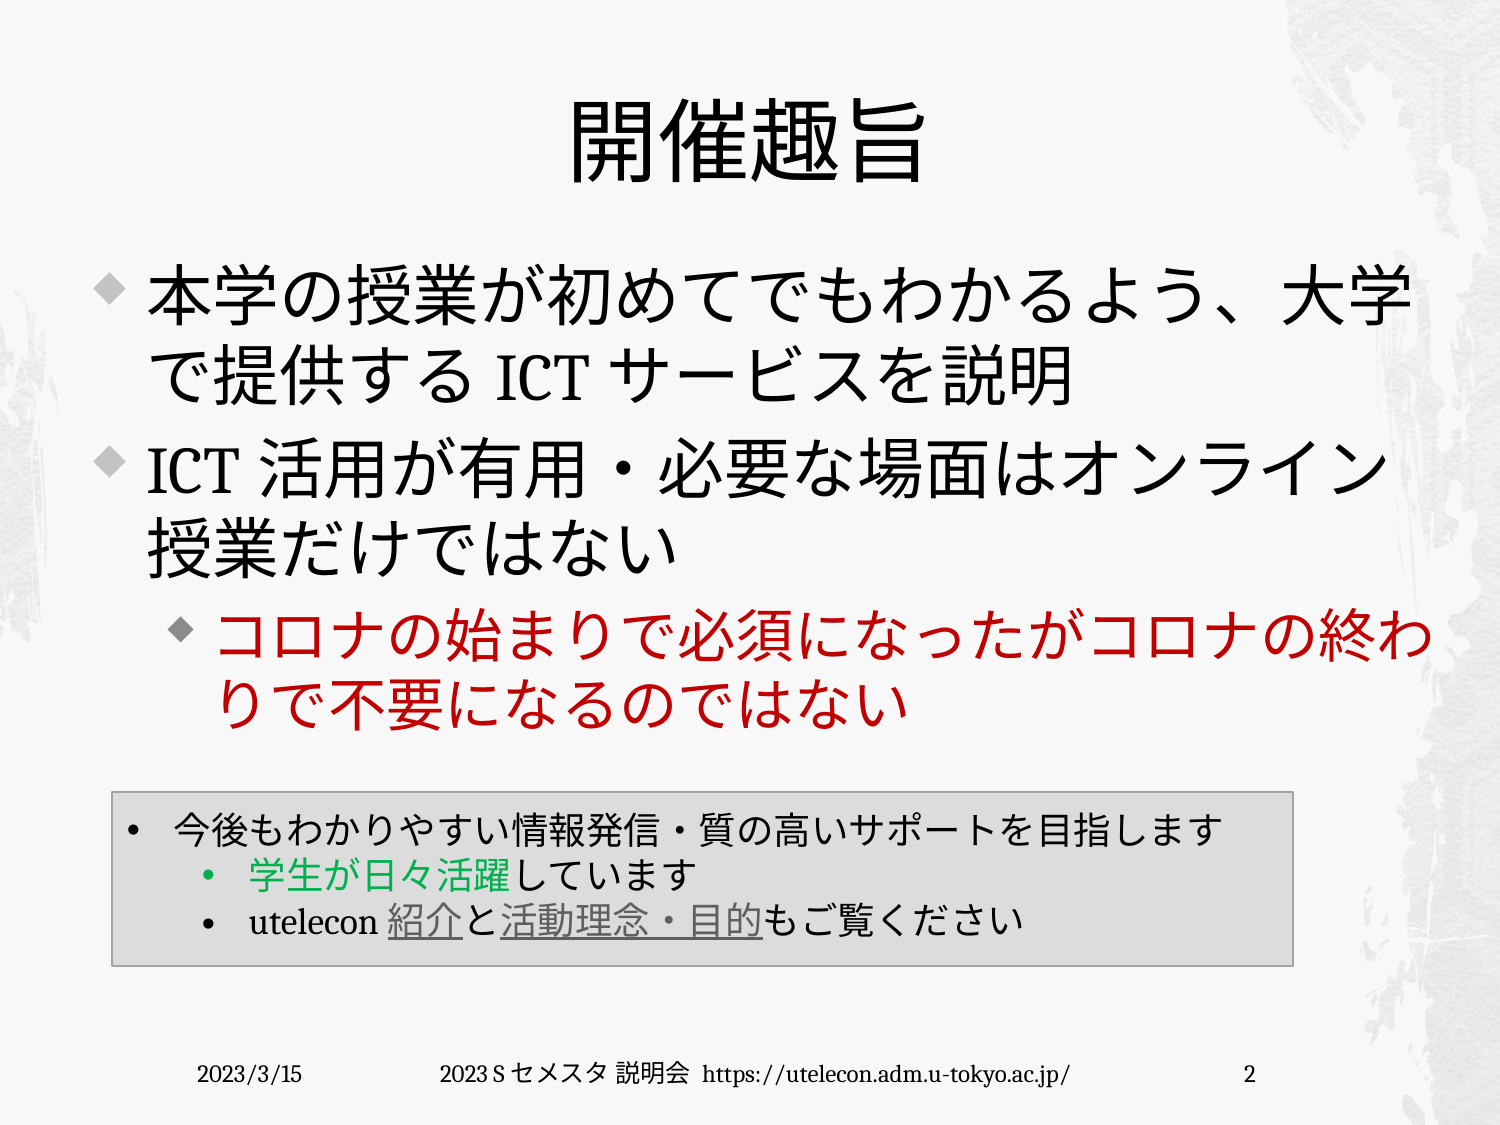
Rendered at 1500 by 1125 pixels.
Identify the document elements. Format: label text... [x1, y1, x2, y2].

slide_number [75, 1042, 371, 1103]
text_box 今後もわかりやすい情報発信・質の高いサポートを目指します 学生が日々活躍しています utelecon紹介と活動理念・目的もご覧ください [111, 791, 1294, 967]
footer 2023 Sセメスタ 説明会 https://utelecon.adm.u-tokyo.ac.jp/ [371, 1042, 1074, 1103]
title 開催趣旨 [75, 45, 1425, 233]
list 本学の授業が初めてでもわかるよう、大学で提供するICTサービスを説明 ICT活用が有用・必要な場面はオンライン授業だけではない コロナの始まりで必須になったがコロナの終わりで不要になるのではない [75, 246, 1459, 989]
slide_number 2 [1074, 1042, 1425, 1103]
